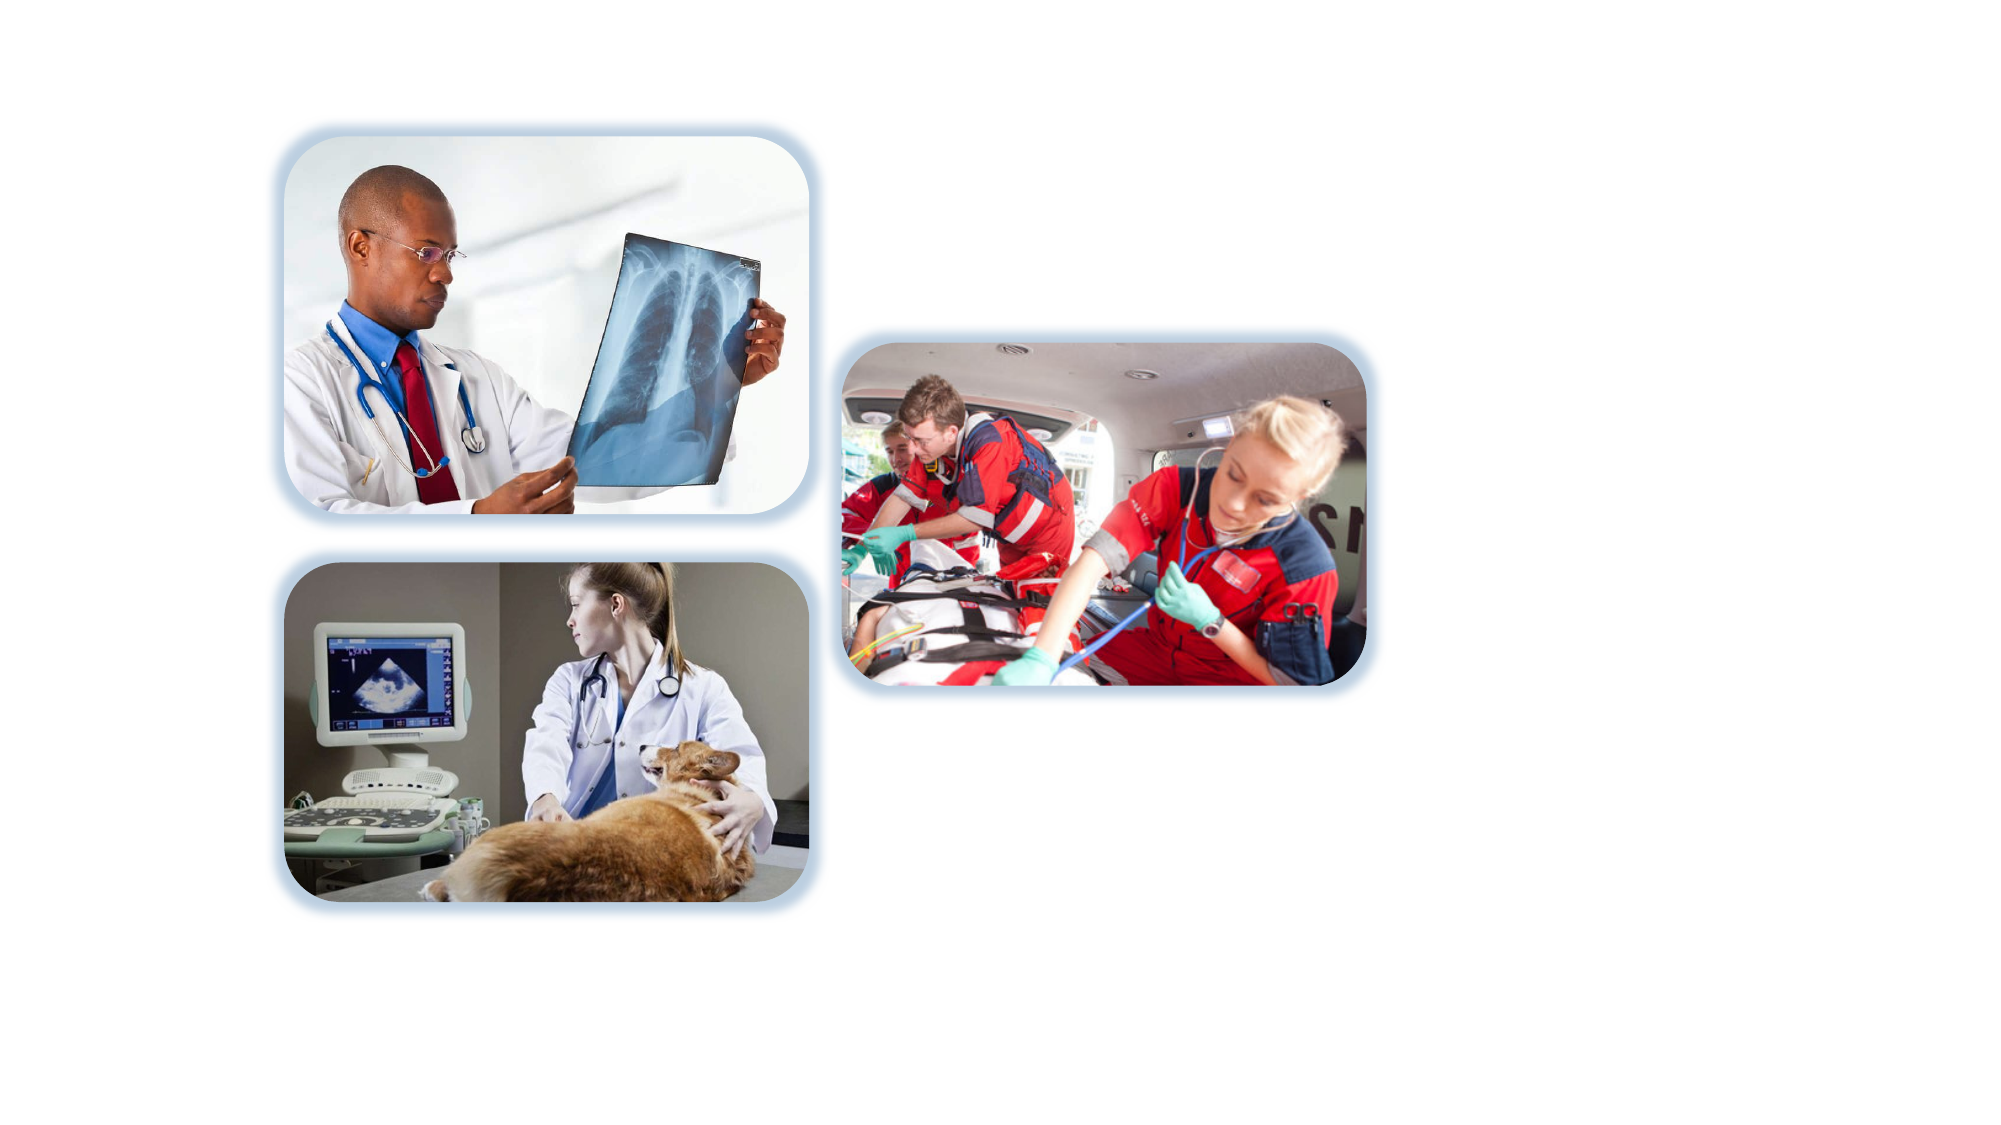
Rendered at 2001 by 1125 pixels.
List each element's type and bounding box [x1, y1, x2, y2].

picture [283, 561, 810, 903]
picture [283, 135, 810, 515]
picture [841, 342, 1368, 687]
